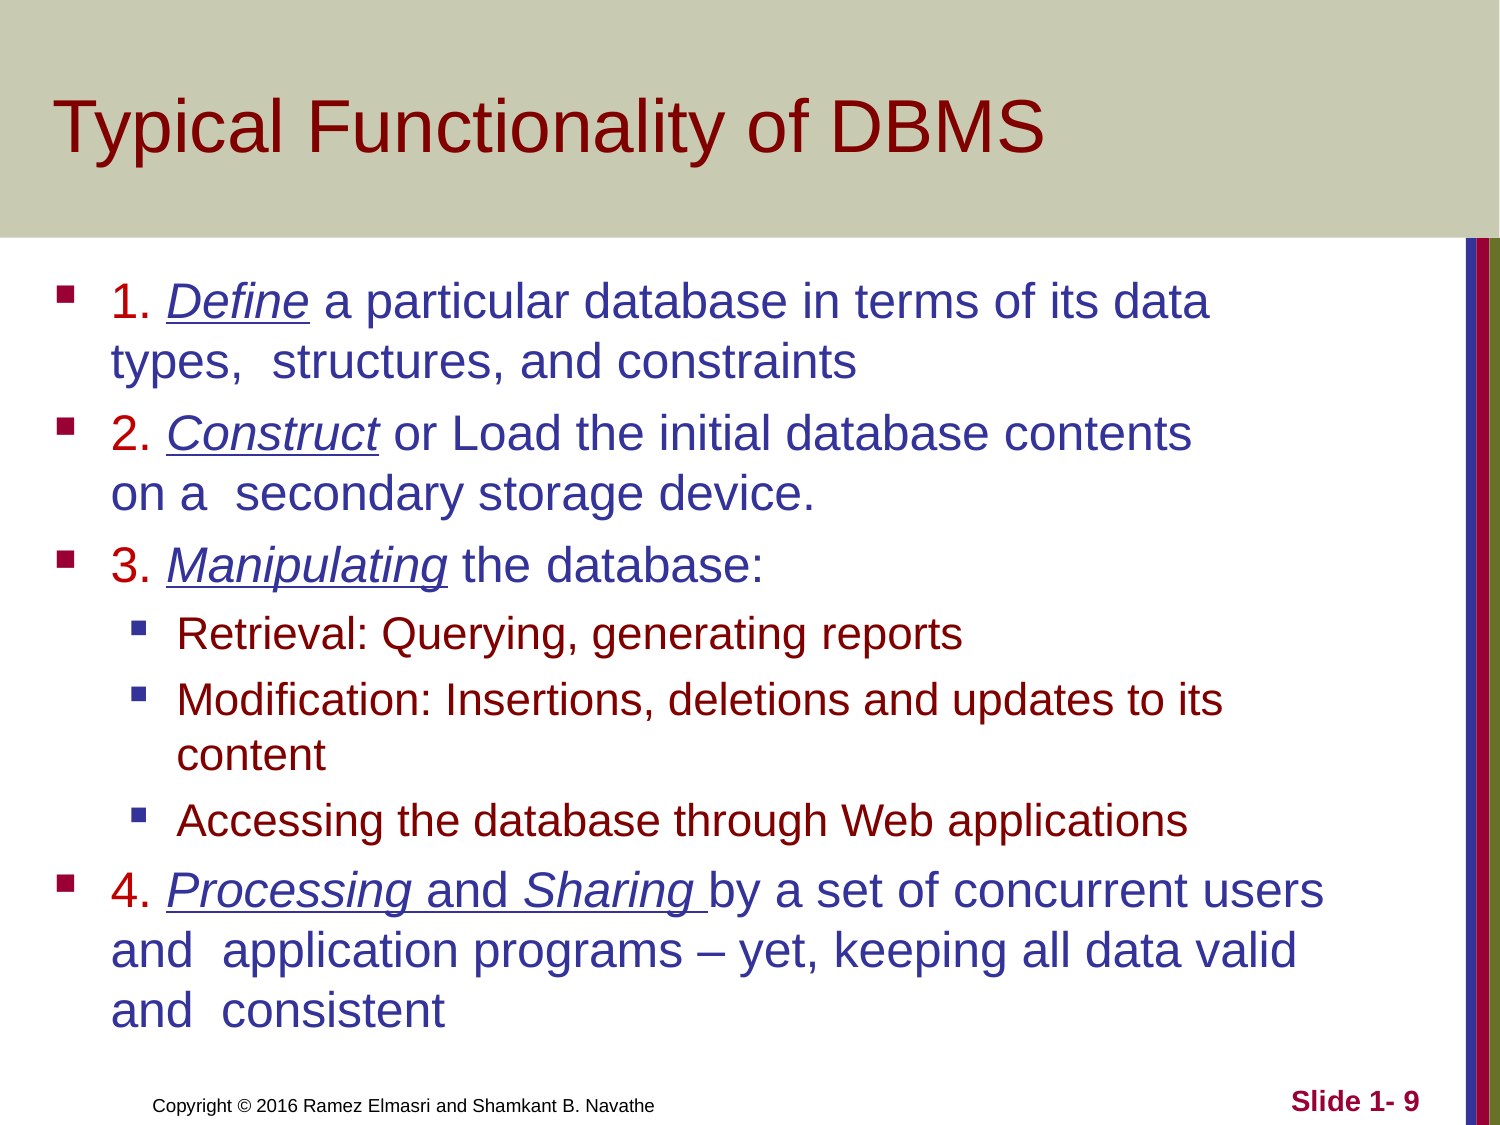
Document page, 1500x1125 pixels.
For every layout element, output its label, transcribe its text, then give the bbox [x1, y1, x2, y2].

title Typical Functionality of DBMS [50, 75, 1275, 265]
slide_number Slide 1- 9 [1288, 1082, 1440, 1125]
text_box 1. Define a particular database in terms of its data types, structures, and constraints 2. Construct or Load the initial database contents on a secondary storage device. 3. Manipulating the database: Retrieval: Querying, generating reports Modification: Insertions, deletions and updates to its content Accessing the database through Web applications 4. Processing and Sharing by a set of concurrent users and application programs – yet, keeping all data valid and consistent [52, 266, 1394, 1038]
footer Copyright © 2016 Ramez Elmasri and Shamkant B. Navathe [150, 1093, 657, 1125]
